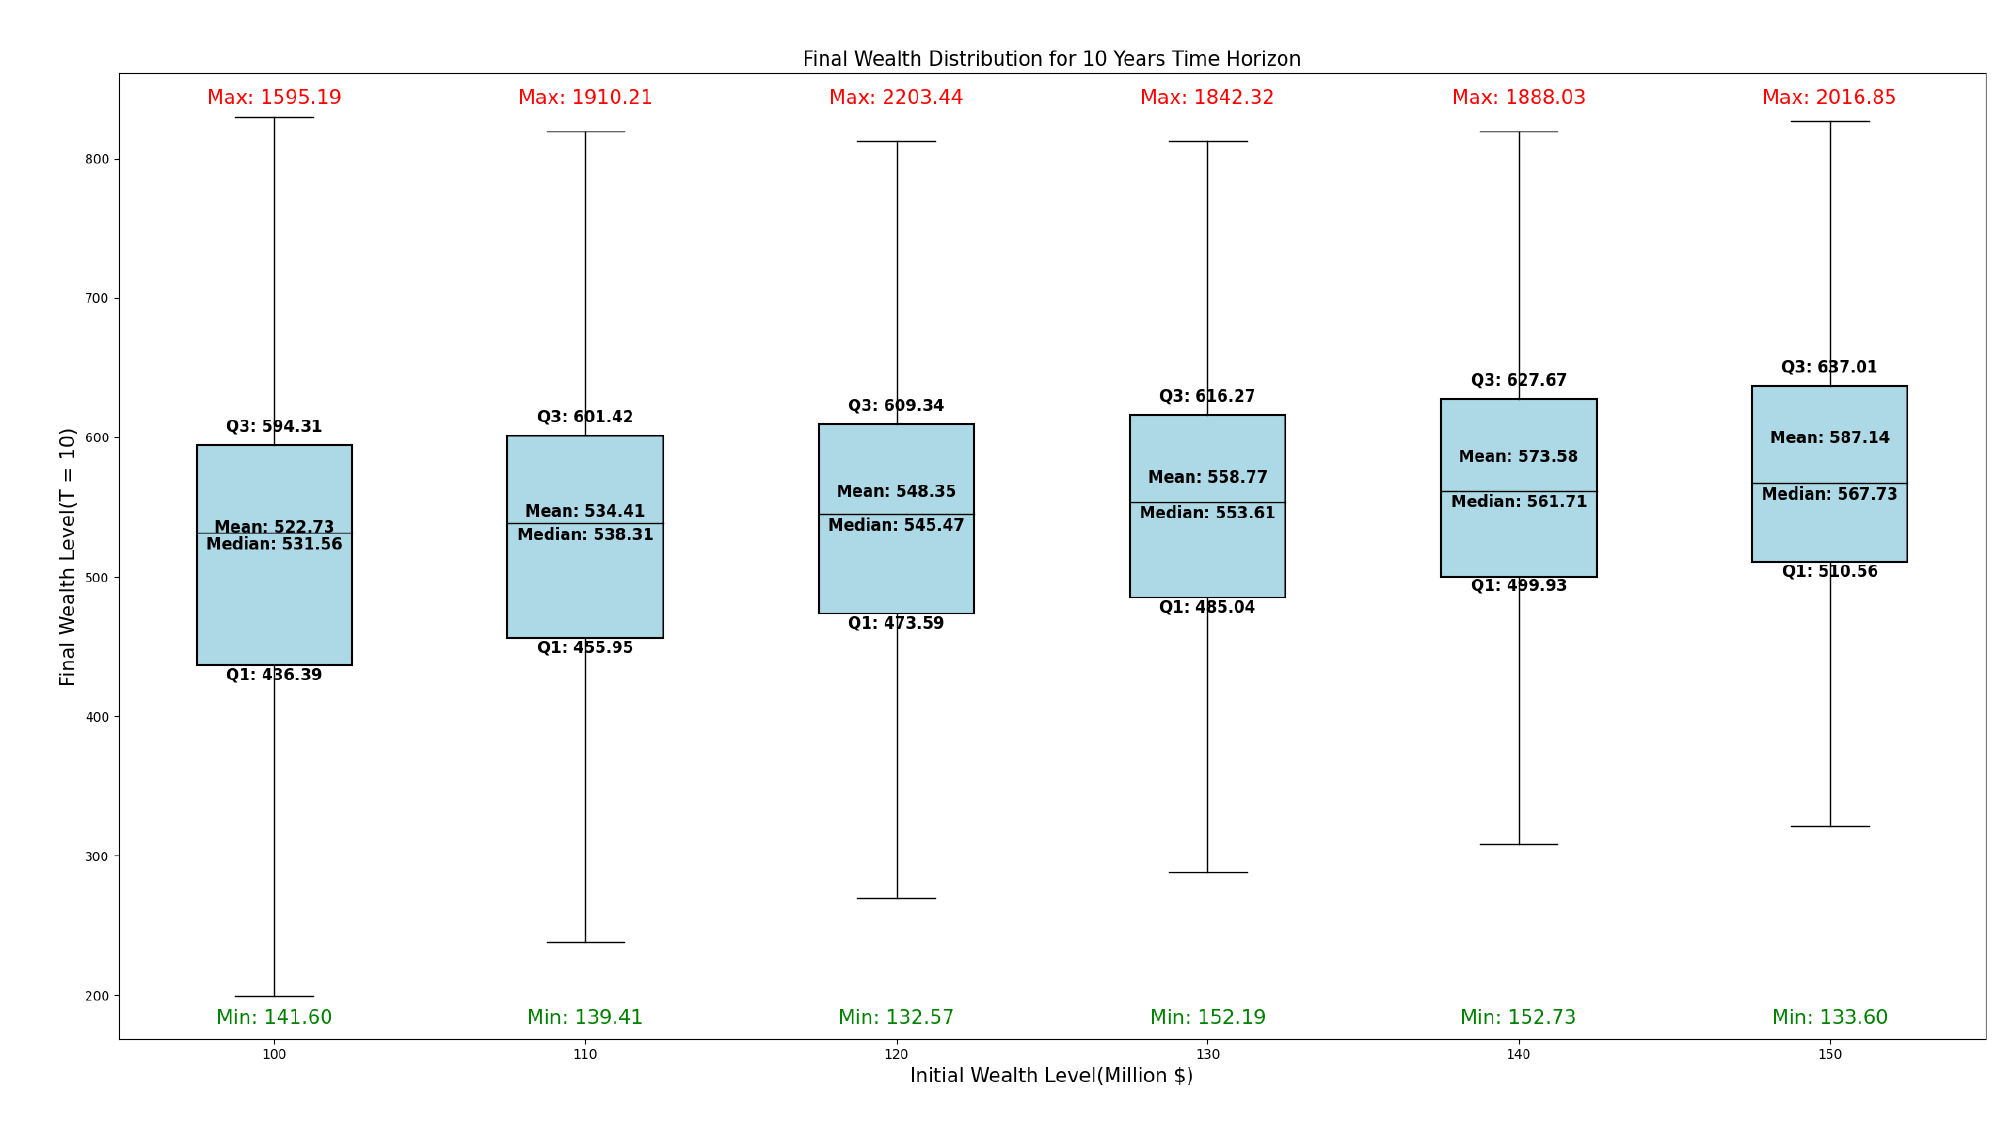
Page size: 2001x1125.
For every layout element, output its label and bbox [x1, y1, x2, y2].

list [0, 0, 2000, 1125]
